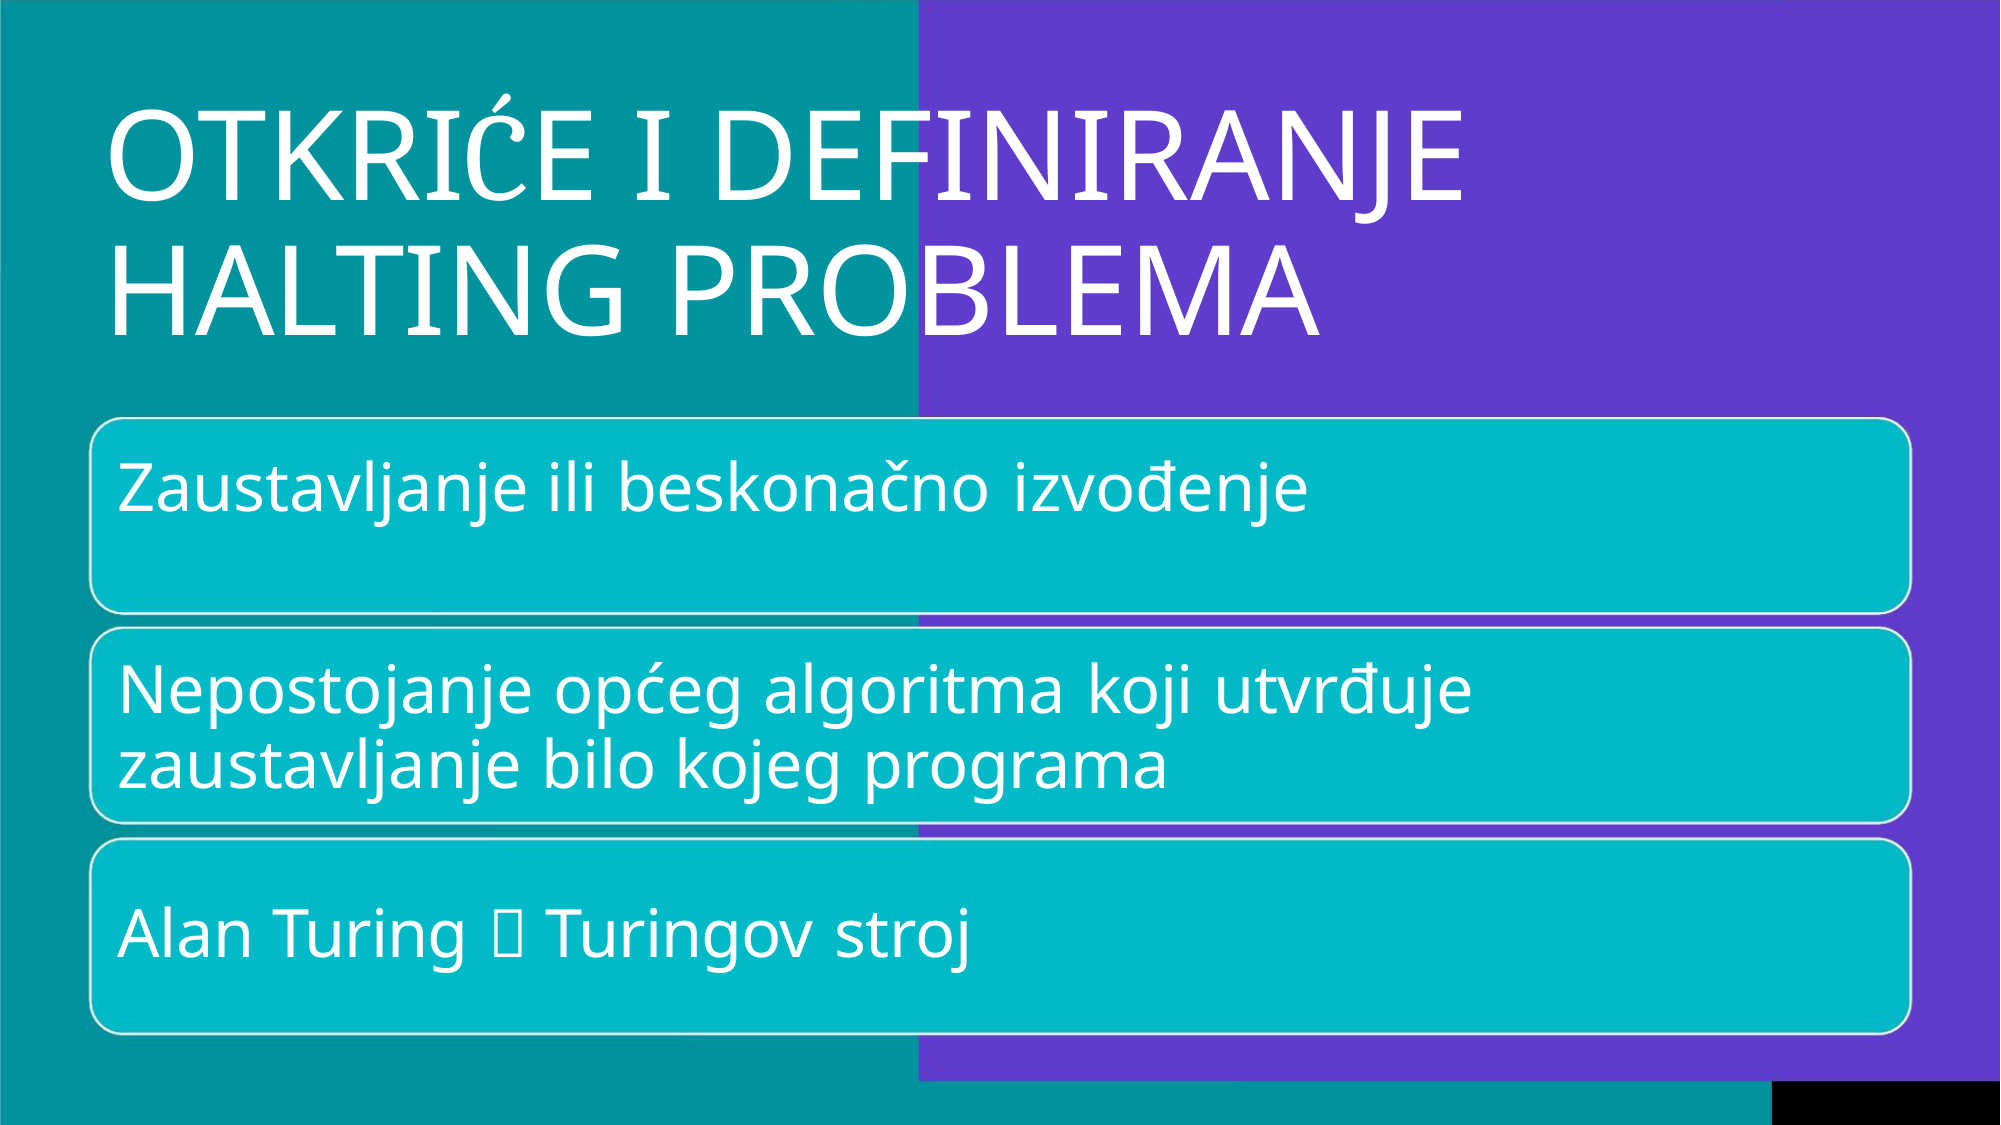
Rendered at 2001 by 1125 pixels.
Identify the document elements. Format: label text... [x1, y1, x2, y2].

text_box [0, 0, 2000, 1125]
text_box OTKRIĆE I DEFINIRANJE HALTING PROBLEMA [103, 79, 1628, 361]
text_box Nepostojanje općeg algoritma koji utvrđuje zaustavljanje bilo kojeg programa [116, 650, 1884, 803]
text_box Alan Turing  Turingov stroj [116, 894, 1284, 971]
text_box Zaustavljanje ili beskonačno izvođenje [116, 448, 1449, 525]
